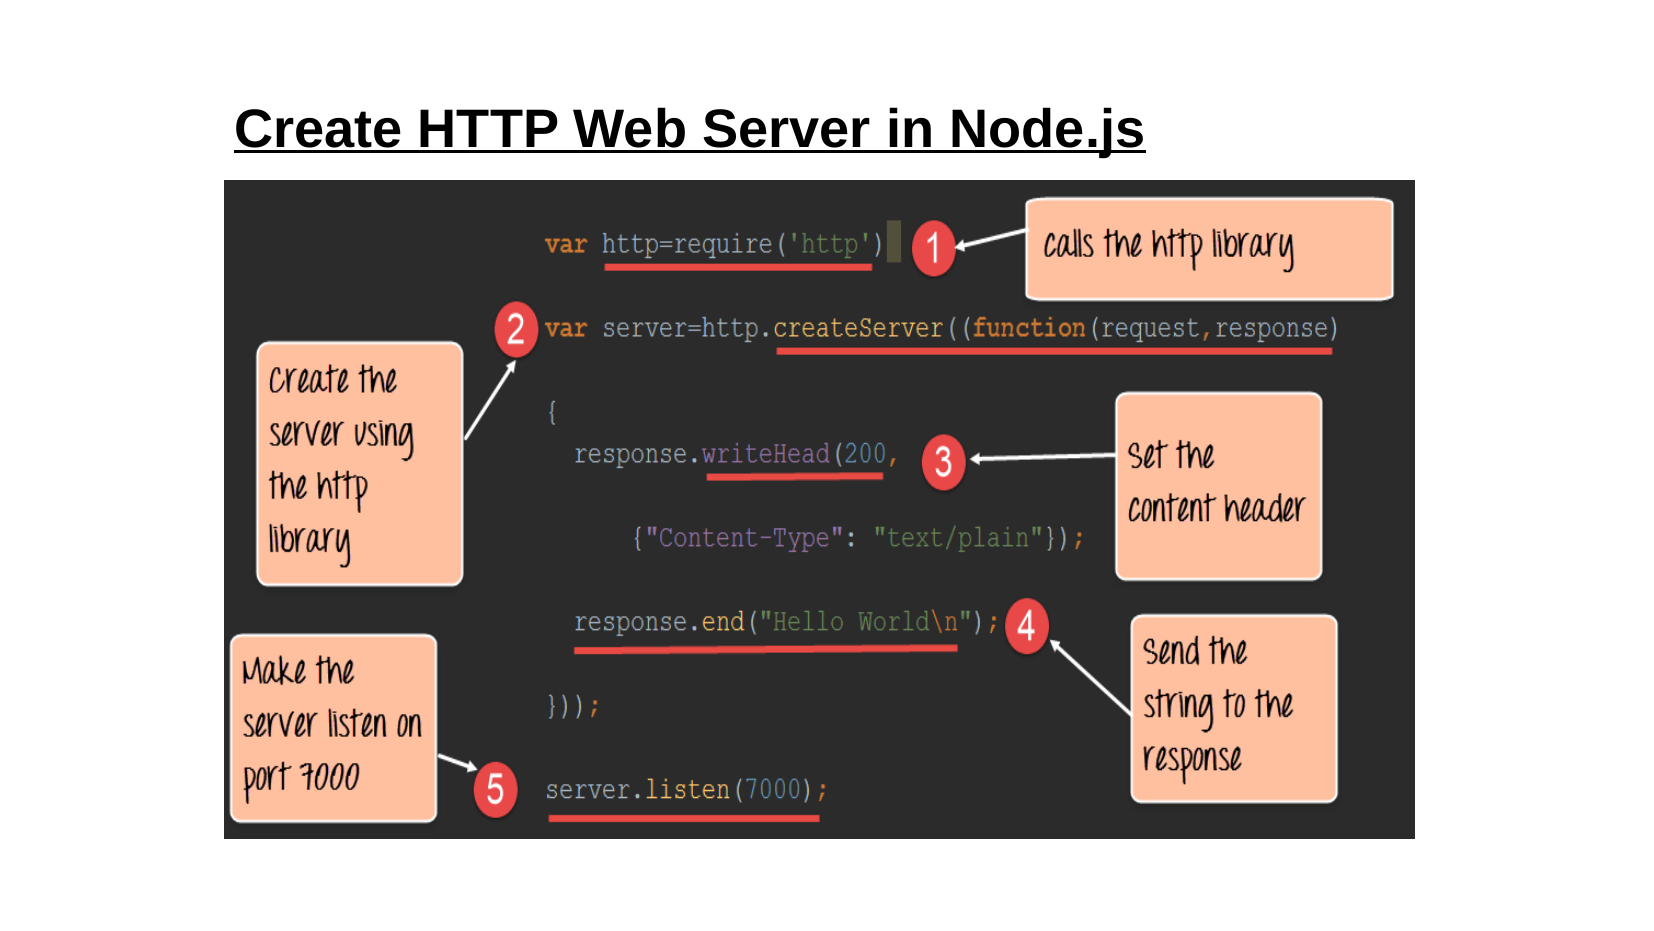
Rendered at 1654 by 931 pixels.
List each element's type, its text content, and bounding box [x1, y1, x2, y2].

picture [224, 180, 1416, 839]
text_box Create HTTP Web Server in Node.js [232, 91, 1255, 179]
